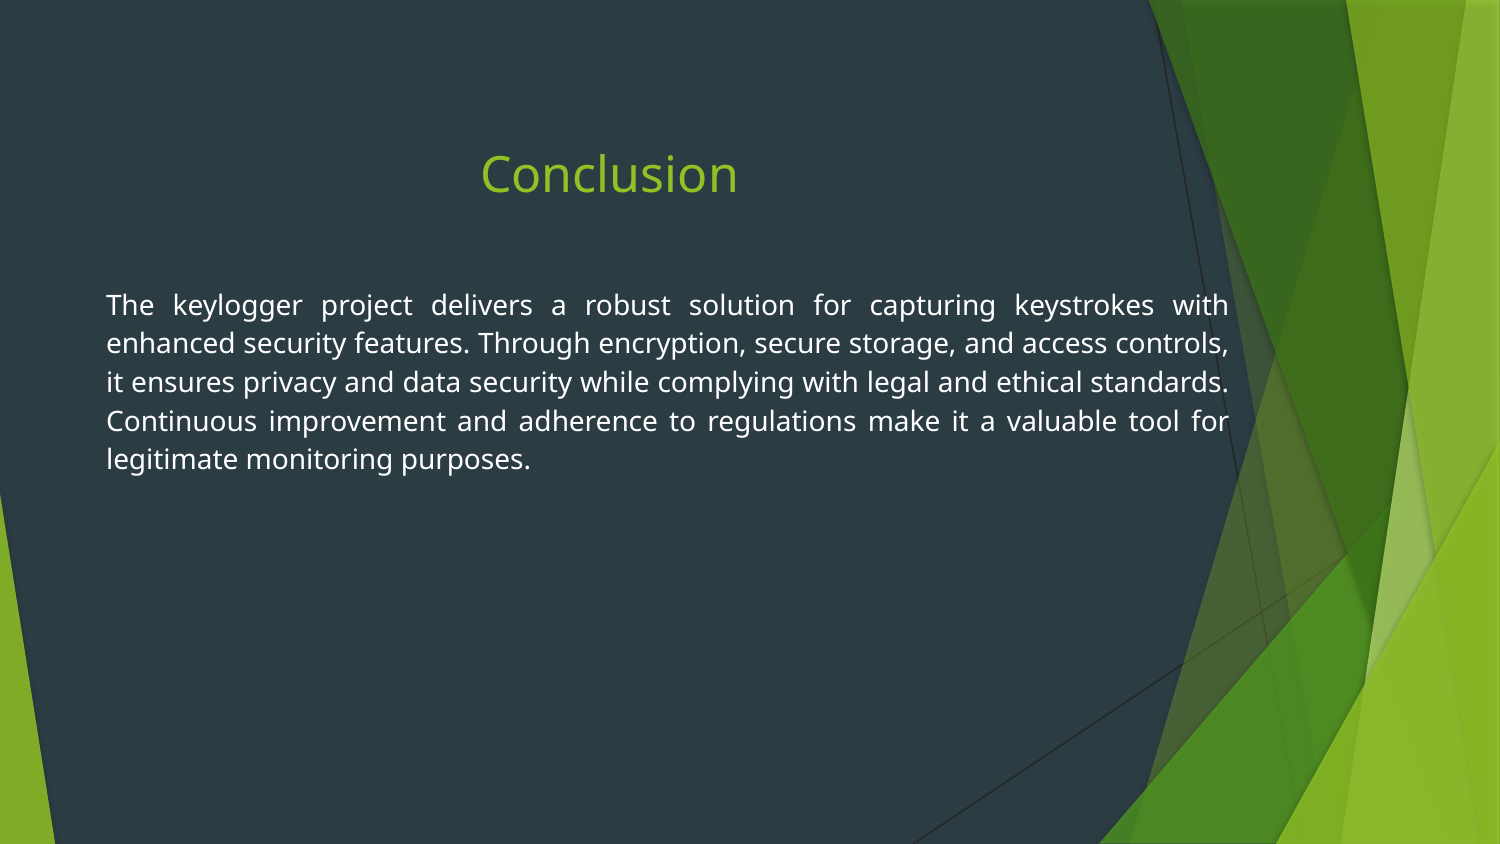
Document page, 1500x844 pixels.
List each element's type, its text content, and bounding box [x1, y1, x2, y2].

title Conclusion [32, 67, 1188, 218]
list The keylogger project delivers a robust solution for capturing keystrokes with enhanced security features. Through encryption, secure storage, and access controls, it ensures privacy and data security while complying with legal and ethical standards. Continuous improvement and adherence to regulations make it a valuable tool for legitimate monitoring purposes. [91, 267, 1246, 745]
